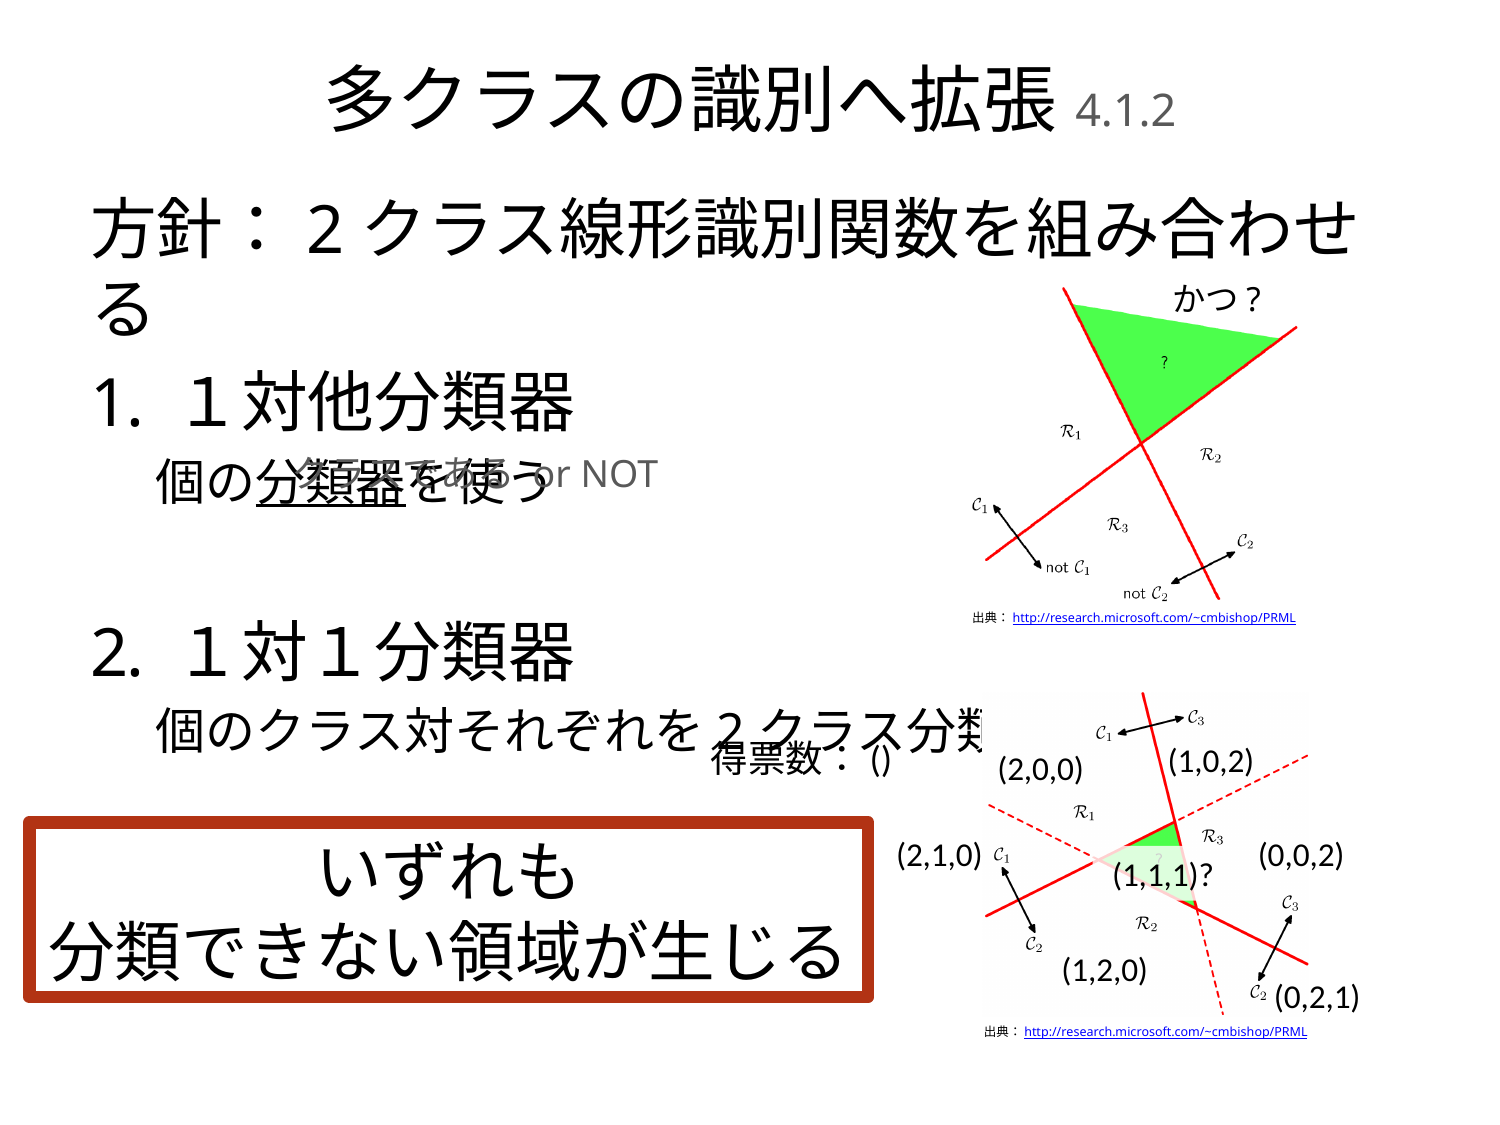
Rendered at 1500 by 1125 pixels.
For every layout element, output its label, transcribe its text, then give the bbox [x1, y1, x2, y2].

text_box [950, 270, 1318, 634]
title 多クラスの識別へ拡張 4.1.2 [75, 45, 1425, 149]
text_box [867, 692, 1389, 1048]
text_box いずれも 分類できない領域が生じる [29, 822, 862, 997]
